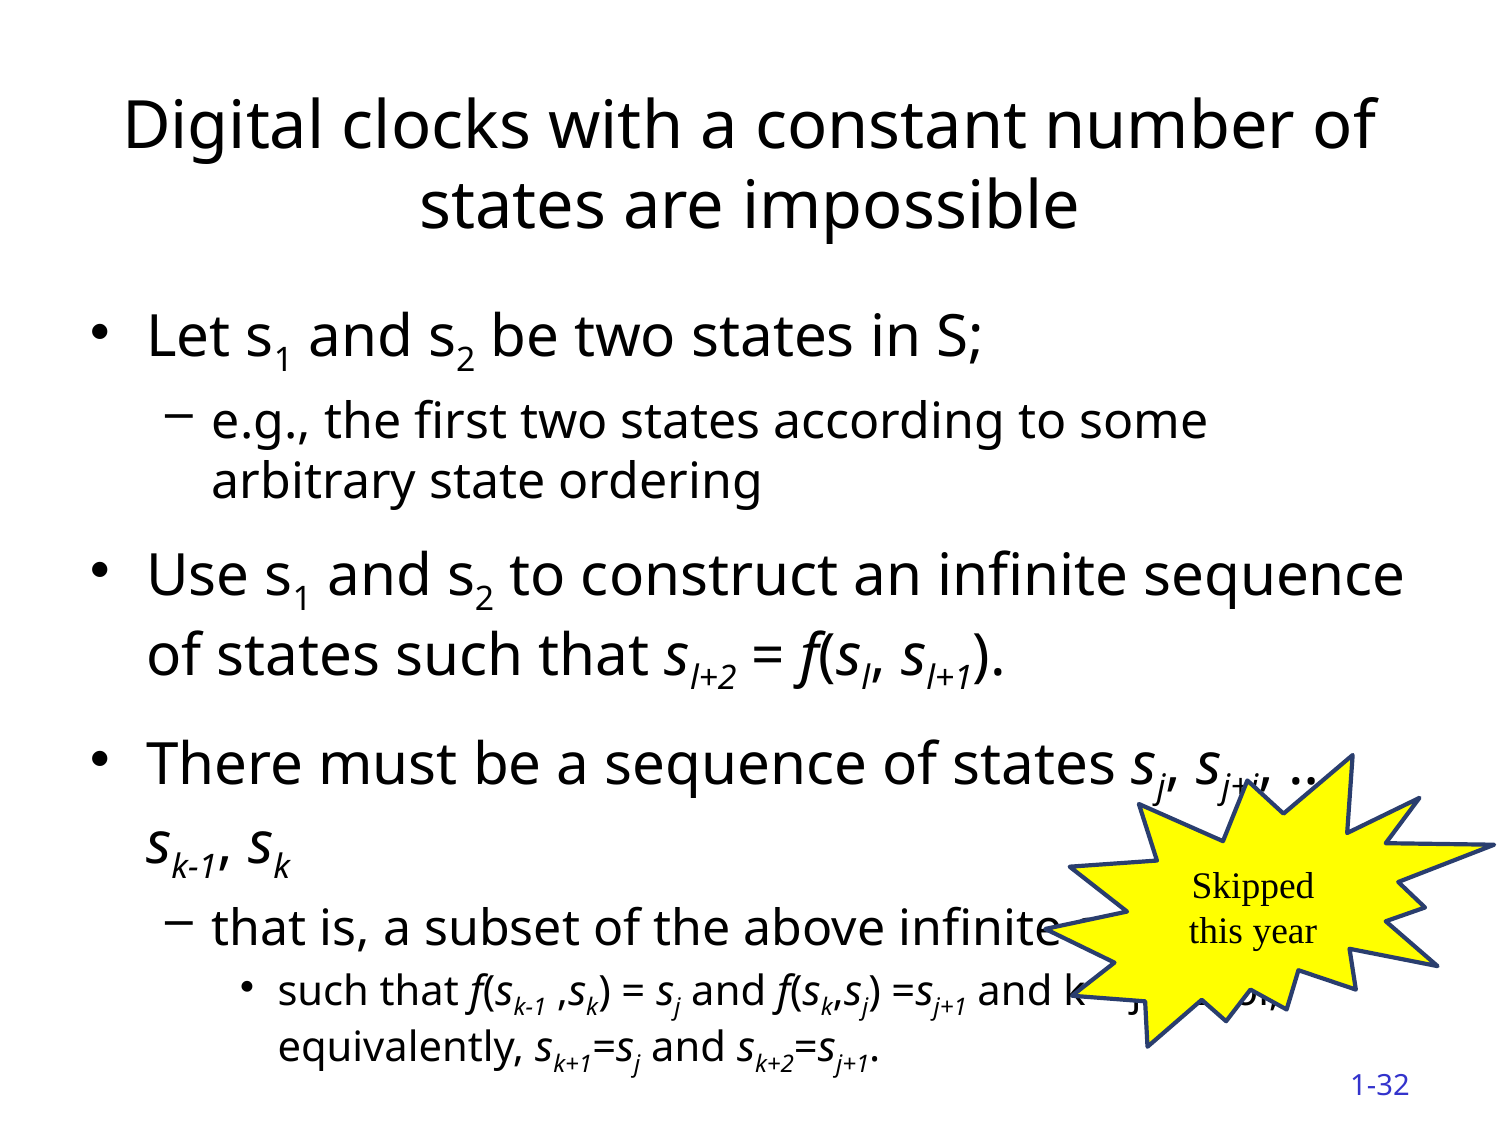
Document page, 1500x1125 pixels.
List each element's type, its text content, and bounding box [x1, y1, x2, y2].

title Digital clocks with a constant number of states are impossible [74, 67, 1426, 256]
slide_number 1-32 [1074, 1058, 1426, 1125]
text_box Skipped this year [1043, 753, 1497, 1049]
list Let s1 and s2 be two states in S; e.g., the first two states according to some arbitrary state ordering Use s1 and s2 to construct an infinite sequence of states such that sl+2 = f(sl, sl+1). There must be a sequence of states sj, sj+i, …, sk-1, sk that is, a subset of the above infinite sequence such that f(sk-1 ,sk) = sj and f(sk,sj) =sj+1 and k > j + 2; or, equivalently, sk+1=sj and sk+2=sj+1. [74, 290, 1426, 1036]
